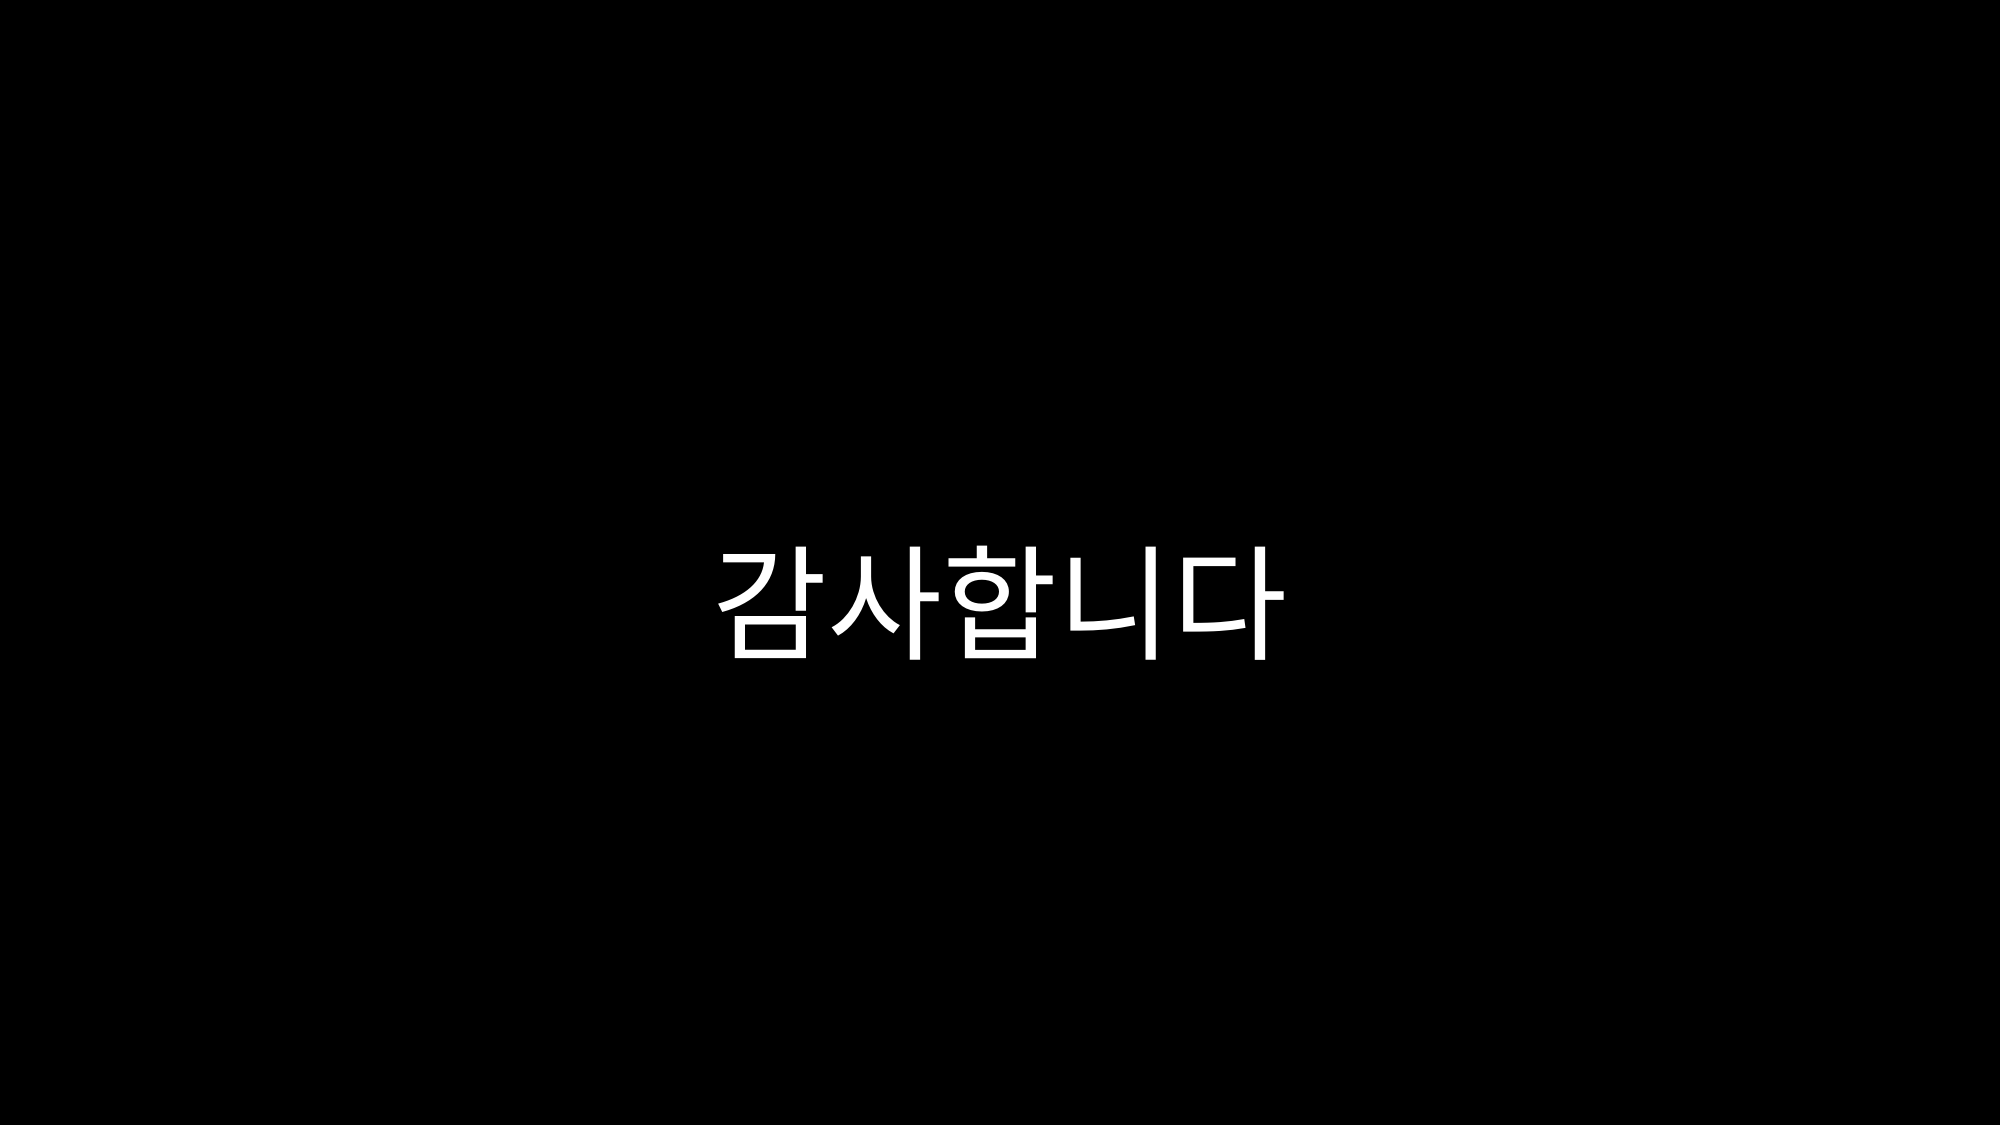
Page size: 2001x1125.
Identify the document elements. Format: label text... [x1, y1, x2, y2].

title 감사합니다 [249, 293, 1750, 686]
